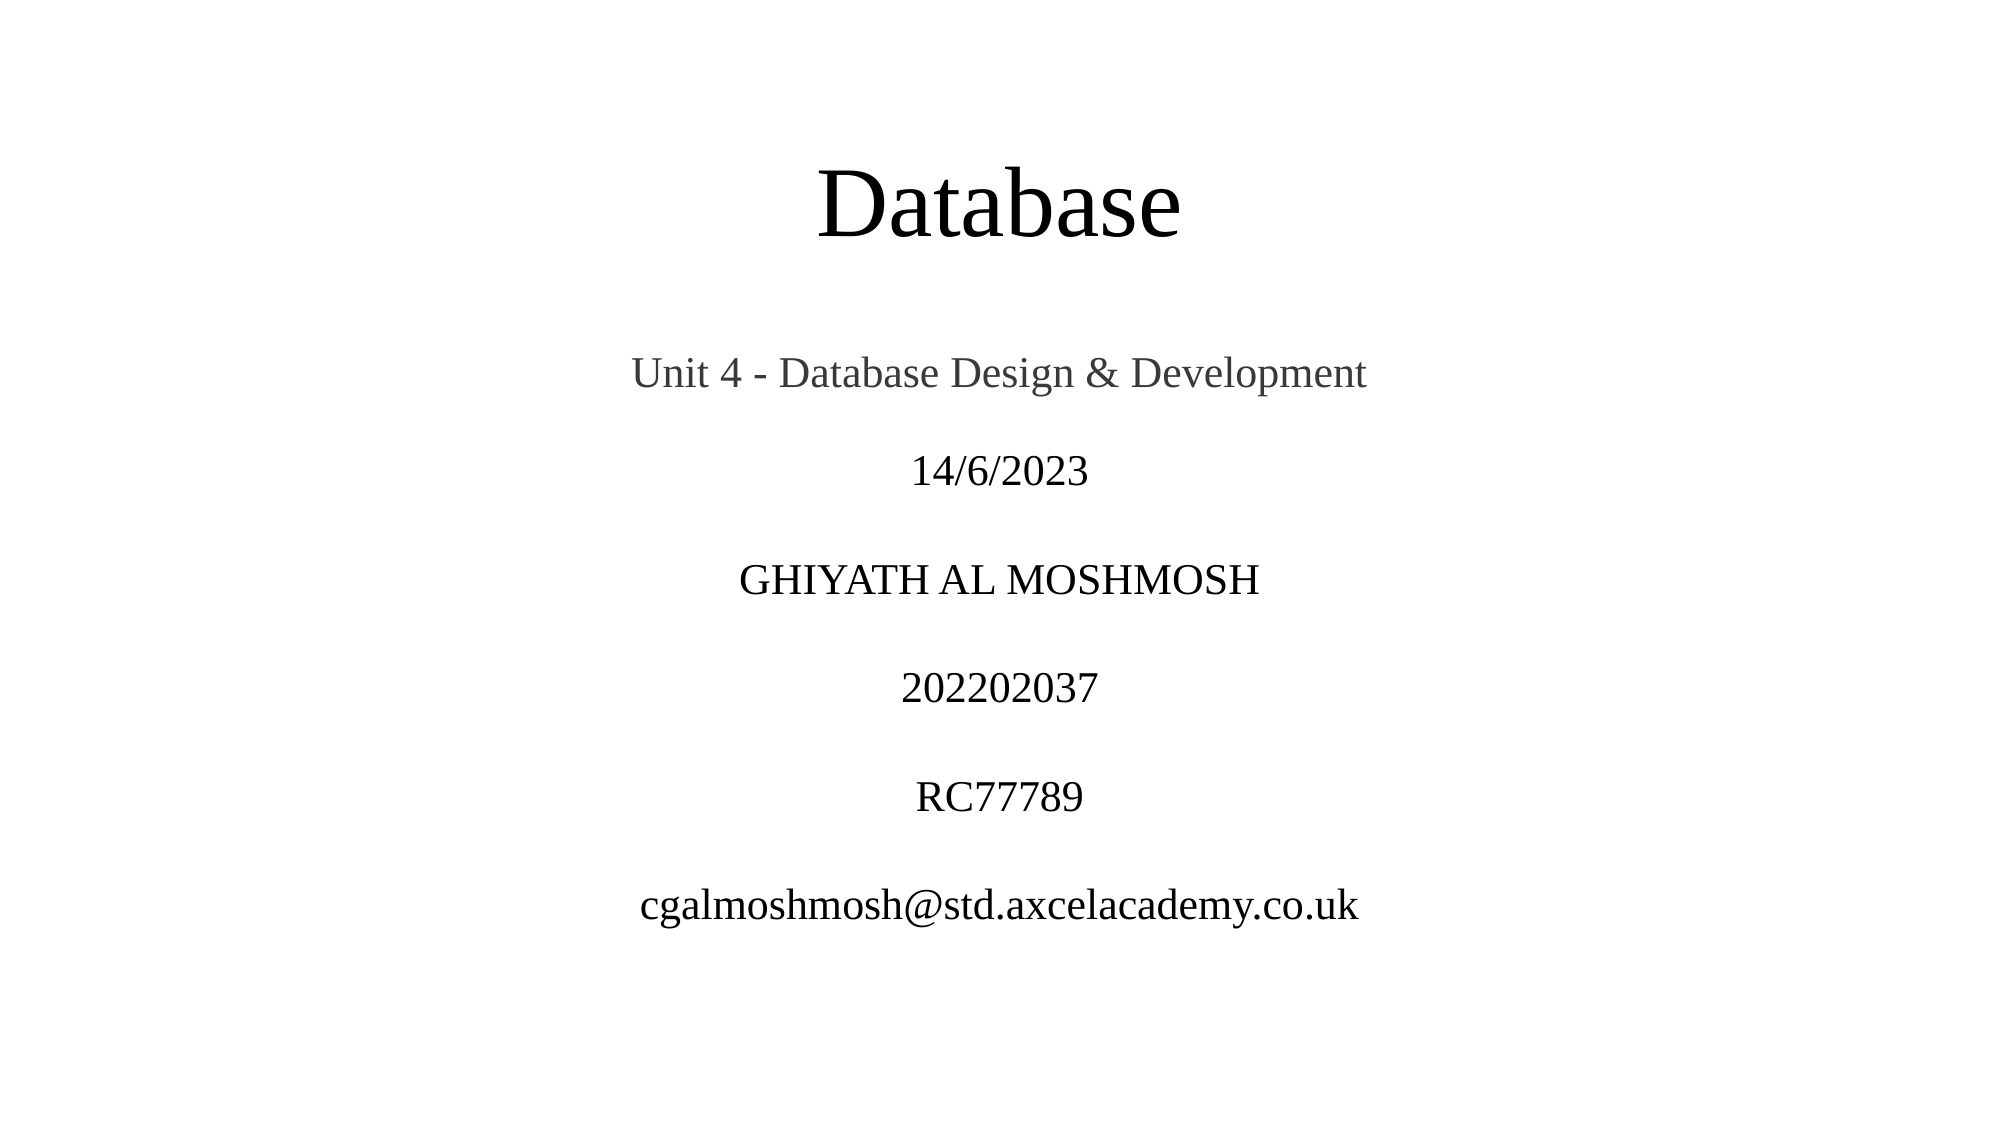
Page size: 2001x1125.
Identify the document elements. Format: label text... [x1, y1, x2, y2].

title Database [249, 142, 1750, 266]
subtitle Unit 4 - Database Design & Development 14/6/2023 GHIYATH AL MOSHMOSH 202202037 RC77789 cgalmoshmosh@std.axcelacademy.co.uk [249, 341, 1750, 941]
